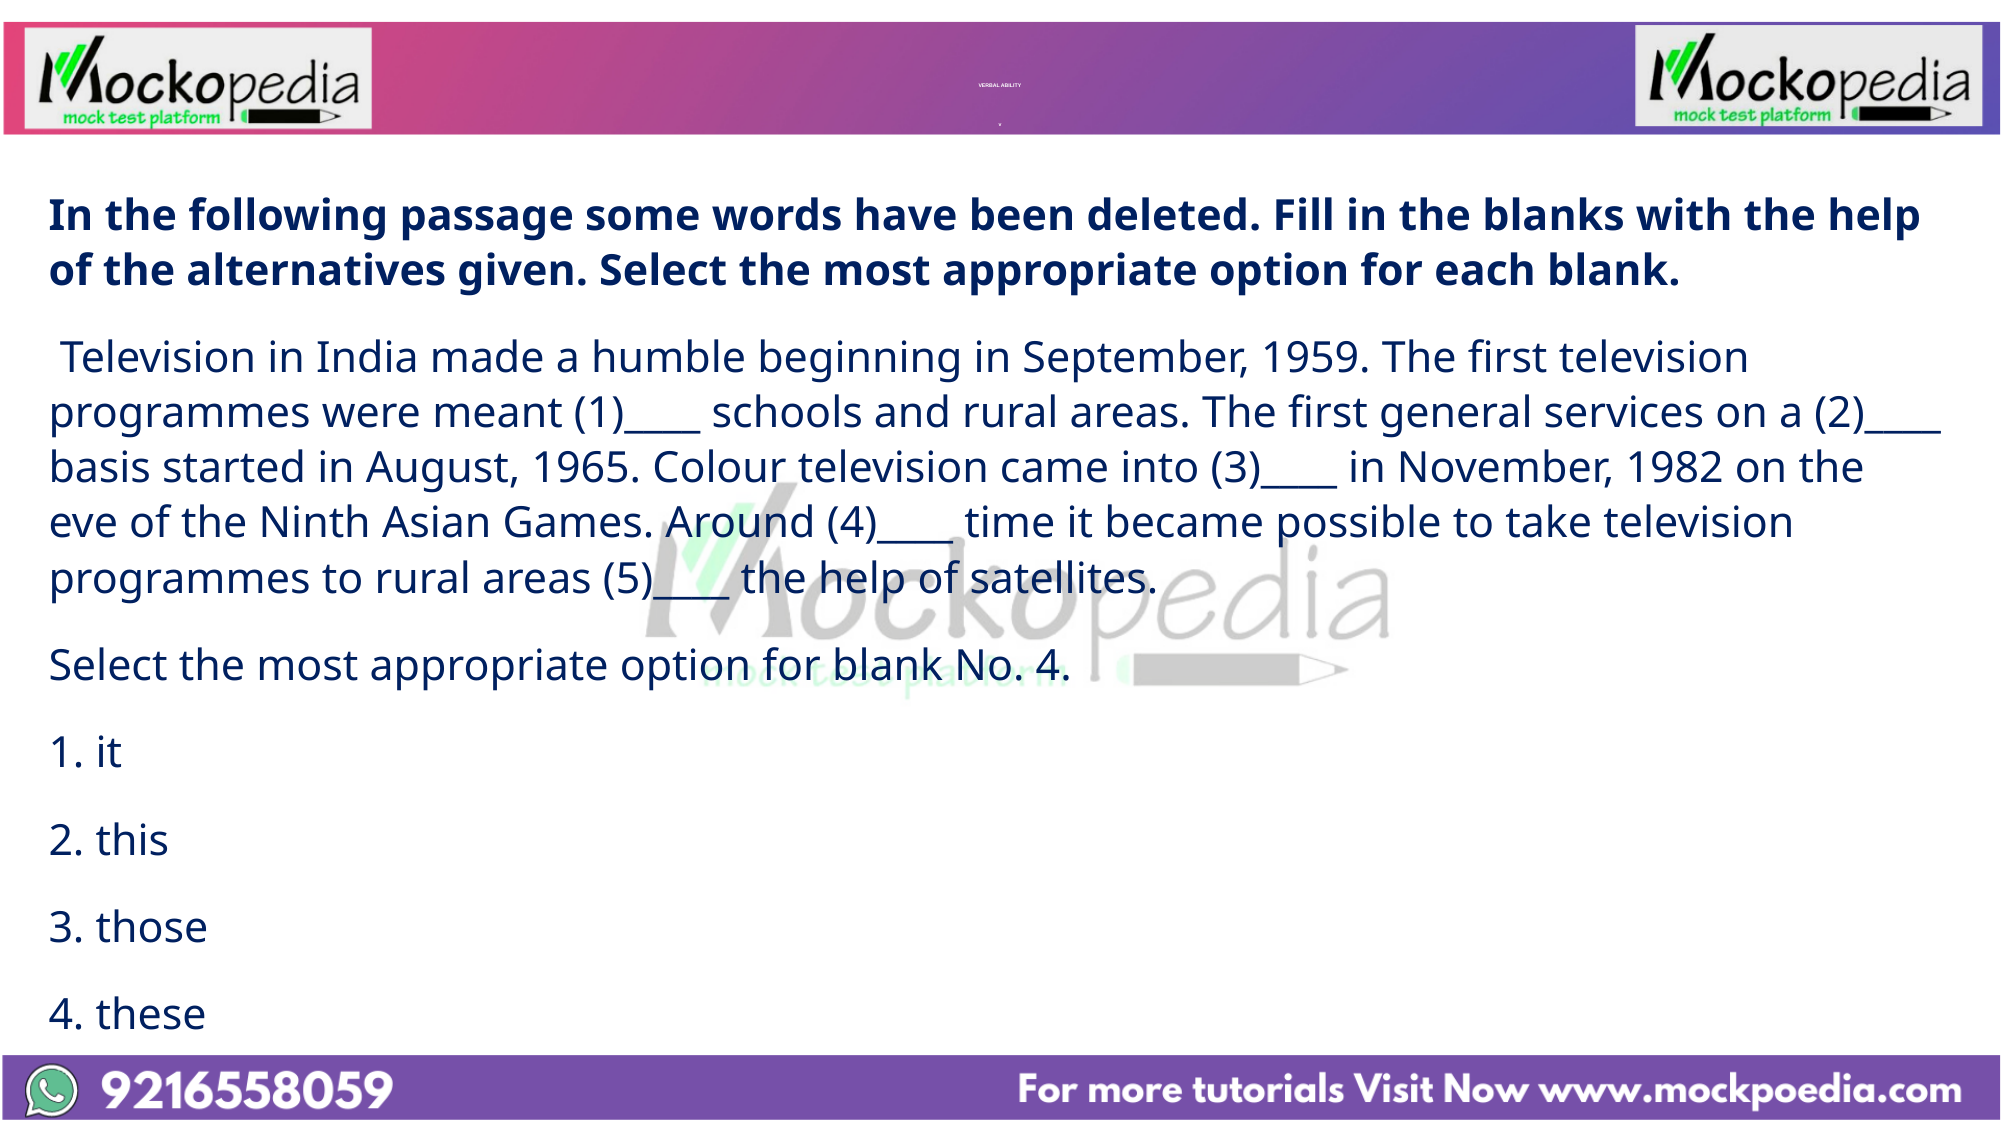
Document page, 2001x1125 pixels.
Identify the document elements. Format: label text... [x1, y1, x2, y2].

picture [0, 0, 2001, 1125]
title VERBAL ABILITY v [41, 31, 1959, 142]
list In the following passage some words have been deleted. Fill in the blanks with the help of the alternatives given. Select the most appropriate option for each blank. Television in India made a humble beginning in September, 1959. The first television programmes were meant (1)____ schools and rural areas. The first general services on a (2)____ basis started in August, 1965. Colour television came into (3)____ in November, 1982 on the eve of the Ninth Asian Games. Around (4)____ time it became possible to take television programmes to rural areas (5)____ the help of satellites. Select the most appropriate option for blank No. 4. 1. it 2. this 3. those 4. these [33, 175, 1959, 1053]
